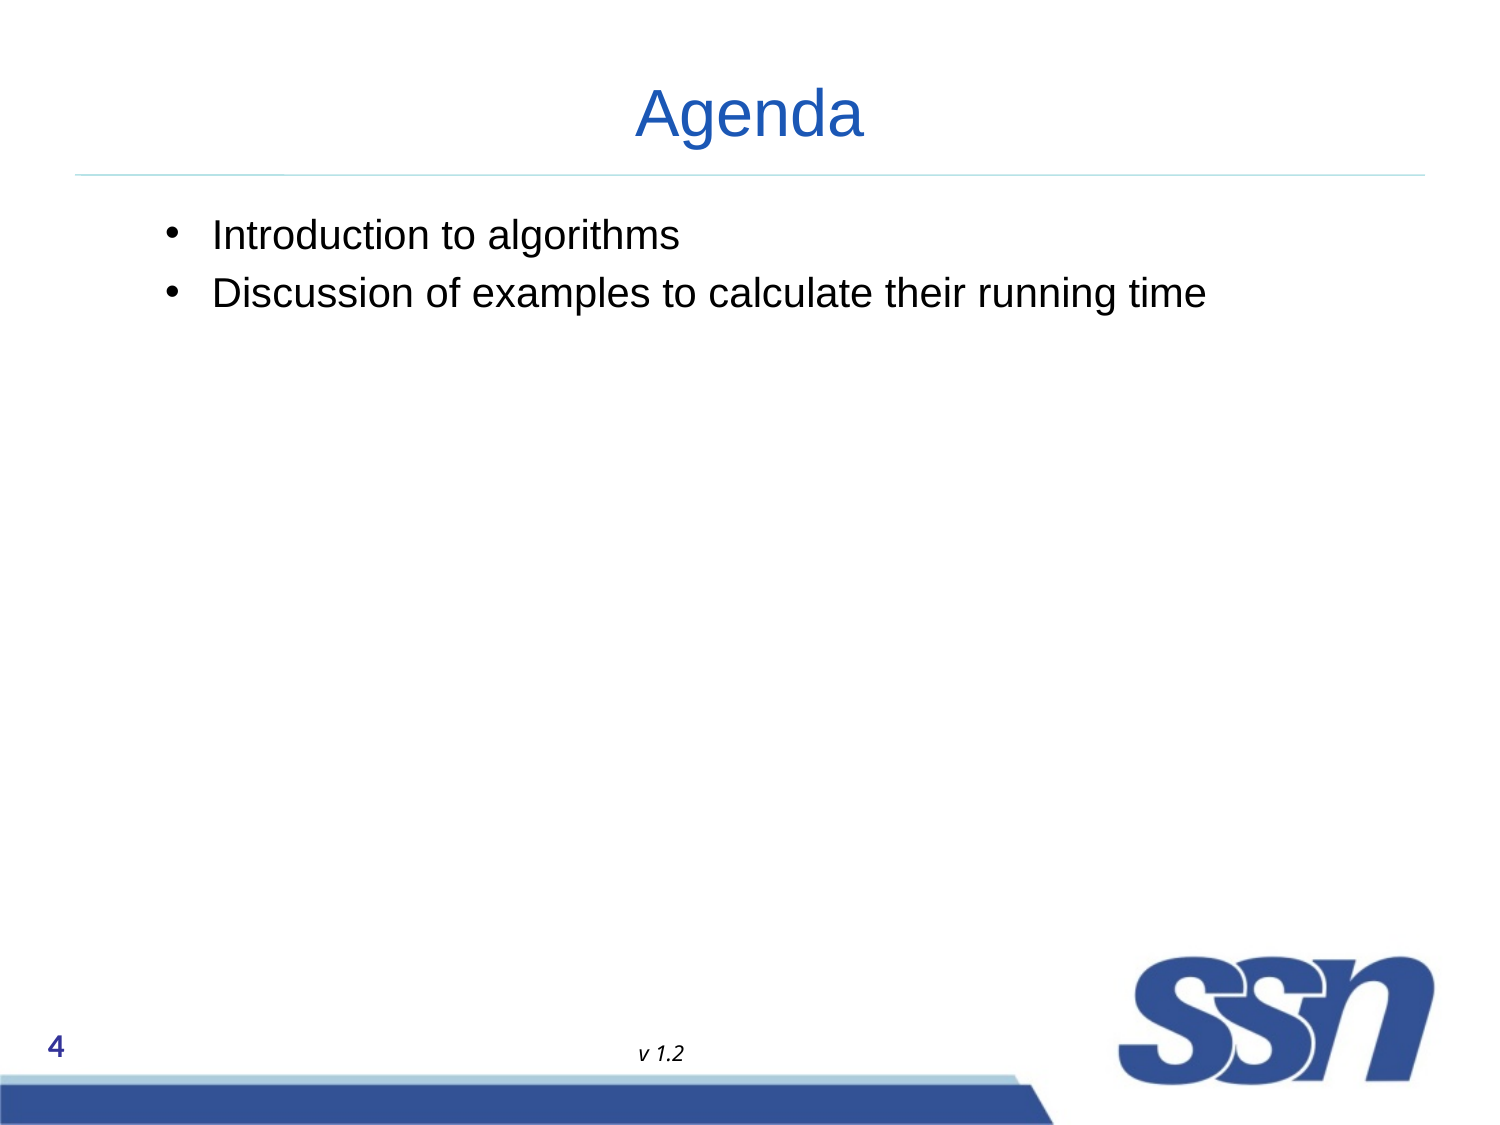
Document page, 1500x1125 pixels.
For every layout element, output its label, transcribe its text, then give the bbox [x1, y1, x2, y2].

picture [0, 913, 1500, 1125]
title Agenda [75, 45, 1425, 175]
list Introduction to algorithms Discussion of examples to calculate their running time [75, 200, 1421, 1005]
